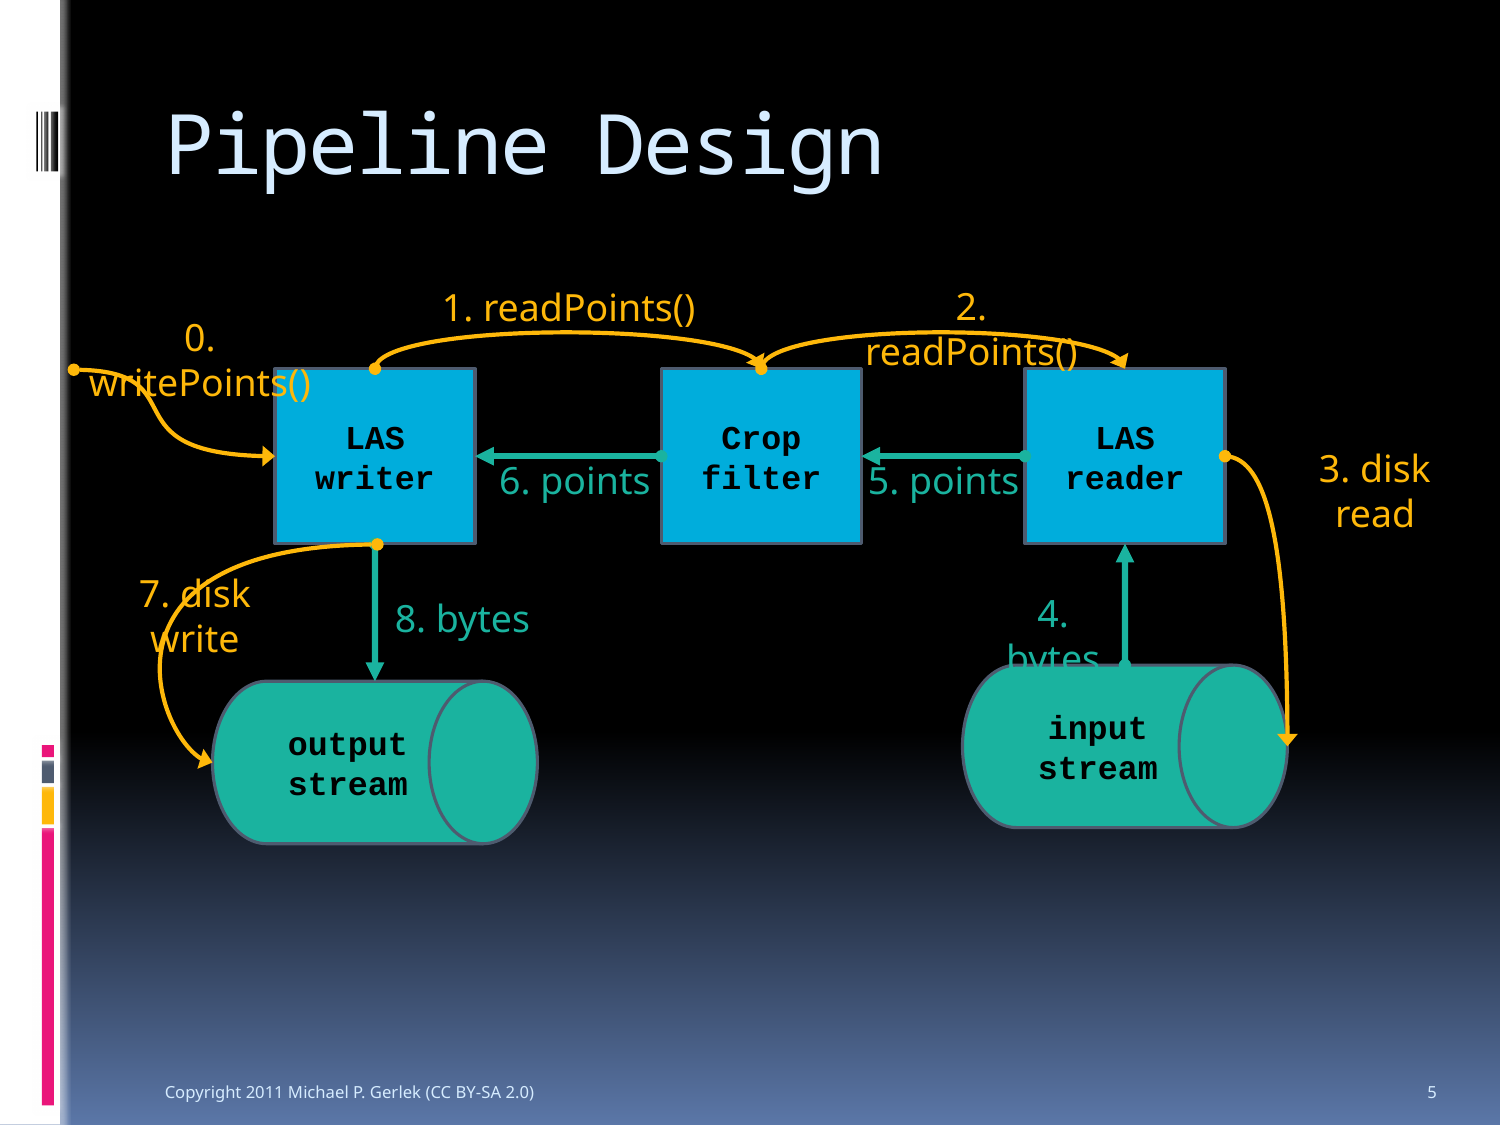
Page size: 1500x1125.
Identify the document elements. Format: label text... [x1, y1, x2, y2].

text_box 5. points [955, 449, 1050, 510]
text_box 2. readPoints() [955, 275, 1100, 381]
title Pipeline Design [150, 83, 1425, 234]
text_box 8. bytes [414, 587, 563, 648]
text_box 6. points [474, 466, 559, 510]
text_box LAS writer [273, 367, 477, 545]
text_box input stream [960, 663, 1289, 830]
text_box 7. disk write [74, 562, 179, 668]
text_box LAS reader [1023, 367, 1227, 545]
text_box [942, 186, 946, 551]
text_box 1. readPoints() [424, 276, 559, 337]
footer Copyright 2011 Michael P. Gerlek (CC BY-SA 2.0) [150, 1052, 1063, 1113]
text_box 2. readPoints() [842, 275, 934, 381]
text_box output stream [210, 679, 539, 846]
text_box 1. readPoints() [580, 276, 713, 337]
text_box 5. points [837, 449, 934, 510]
text_box 3. disk read [1262, 437, 1488, 543]
text_box 0. writePoints() [62, 306, 338, 411]
text_box Crop filter [660, 367, 863, 545]
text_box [567, 175, 571, 563]
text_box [1224, 455, 1288, 747]
slide_number 5 [1412, 1052, 1488, 1113]
text_box 4. bytes [974, 582, 1132, 687]
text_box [73, 369, 276, 457]
text_box 6. points [580, 449, 675, 510]
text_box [185, 570, 405, 737]
